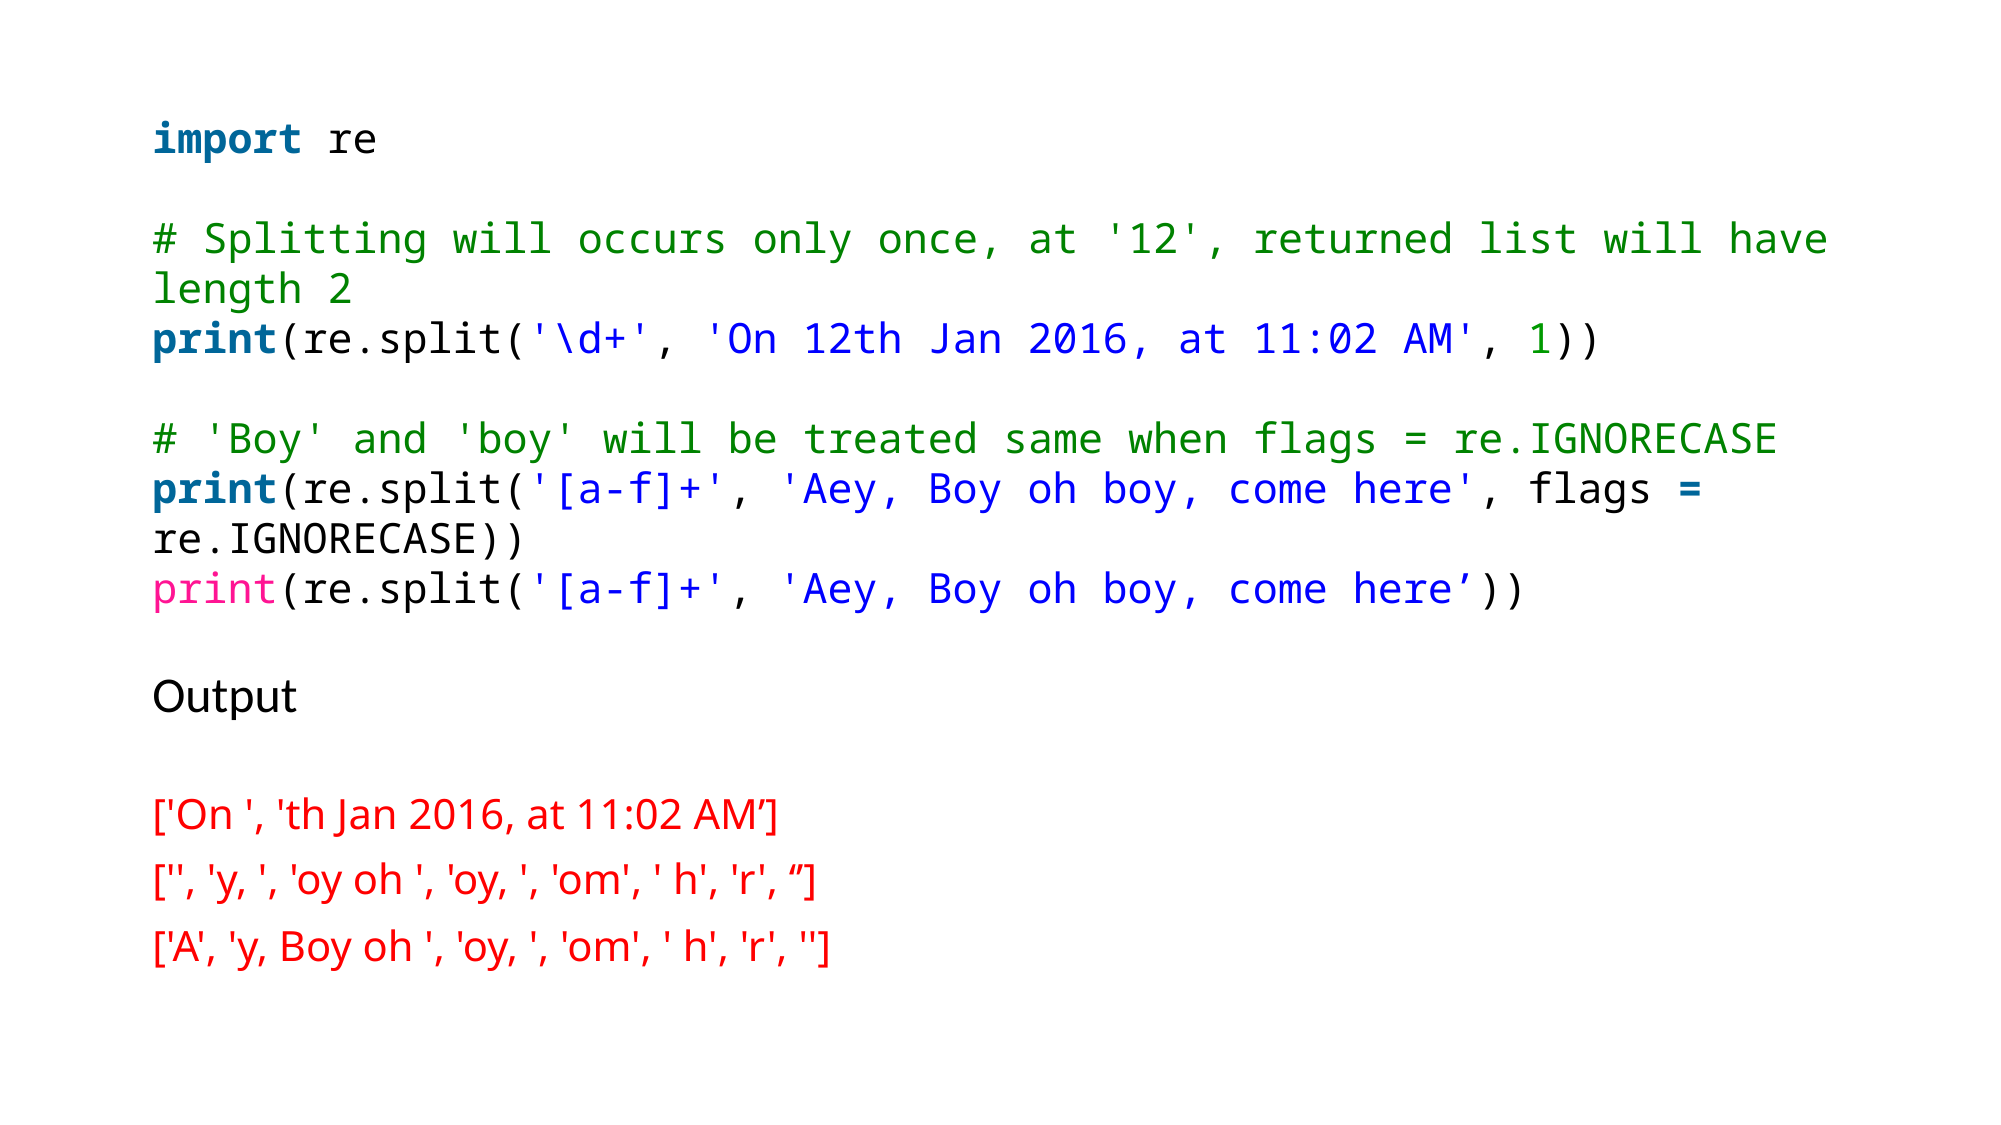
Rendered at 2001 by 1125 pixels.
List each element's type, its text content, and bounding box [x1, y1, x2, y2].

list import re # Splitting will occurs only once, at '12', returned list will have length 2 print(re.split('\d+', 'On 12th Jan 2016, at 11:02 AM', 1)) # 'Boy' and 'boy' will be treated same when flags = re.IGNORECASE print(re.split('[a-f]+', 'Aey, Boy oh boy, come here', flags = re.IGNORECASE)) print(re.split('[a-f]+', 'Aey, Boy oh boy, come here’)) Output ['On ', 'th Jan 2016, at 11:02 AM’] ['', 'y, ', 'oy oh ', 'oy, ', 'om', ' h', 'r', ‘’] ['A', 'y, Boy oh ', 'oy, ', 'om', ' h', 'r', ''] [137, 103, 1863, 1014]
